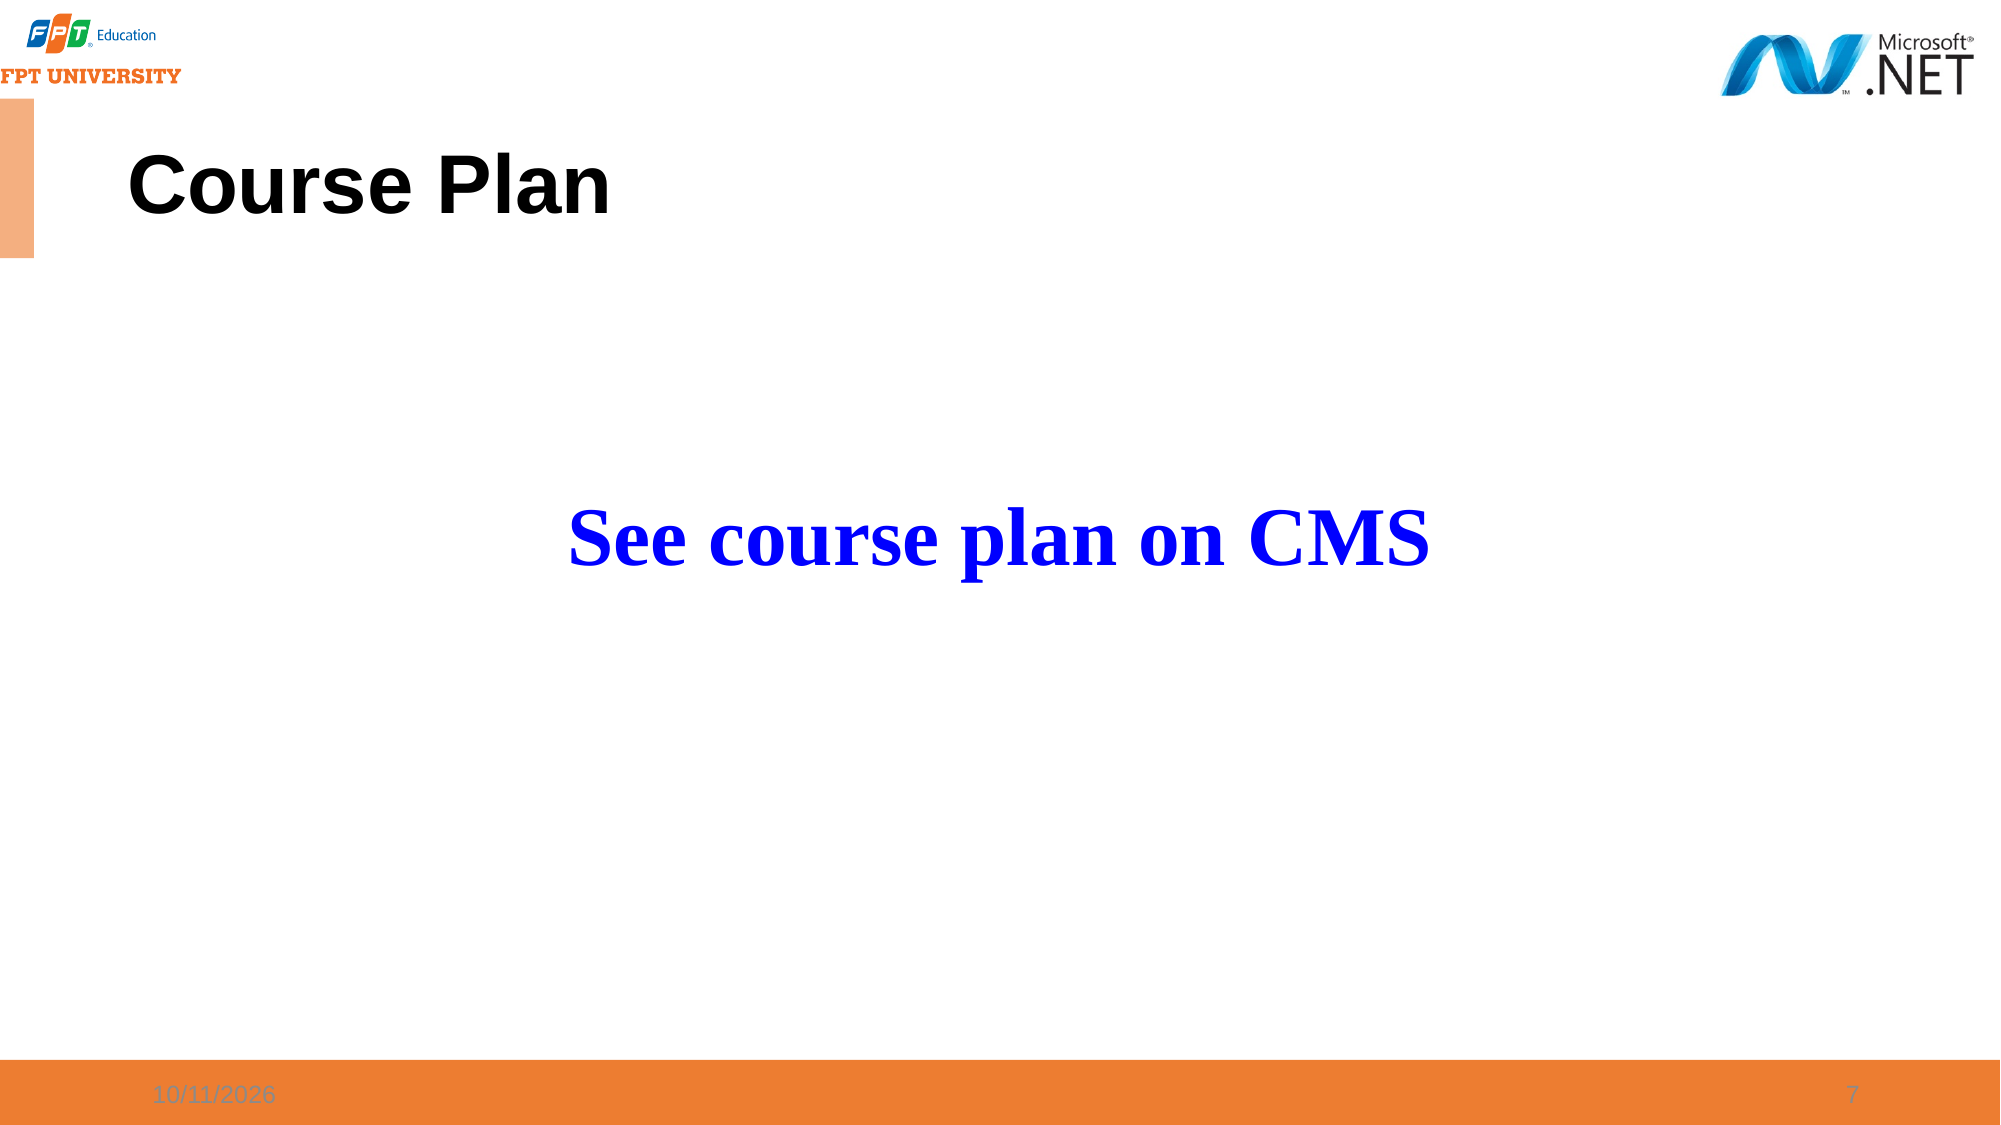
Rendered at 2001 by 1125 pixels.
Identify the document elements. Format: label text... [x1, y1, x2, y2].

picture [0, 0, 189, 98]
title Course Plan [112, 116, 1837, 258]
list See course plan on CMS [137, 450, 1863, 592]
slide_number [137, 1063, 588, 1123]
picture [1685, 0, 2001, 129]
slide_number 7 [1424, 1063, 1875, 1123]
